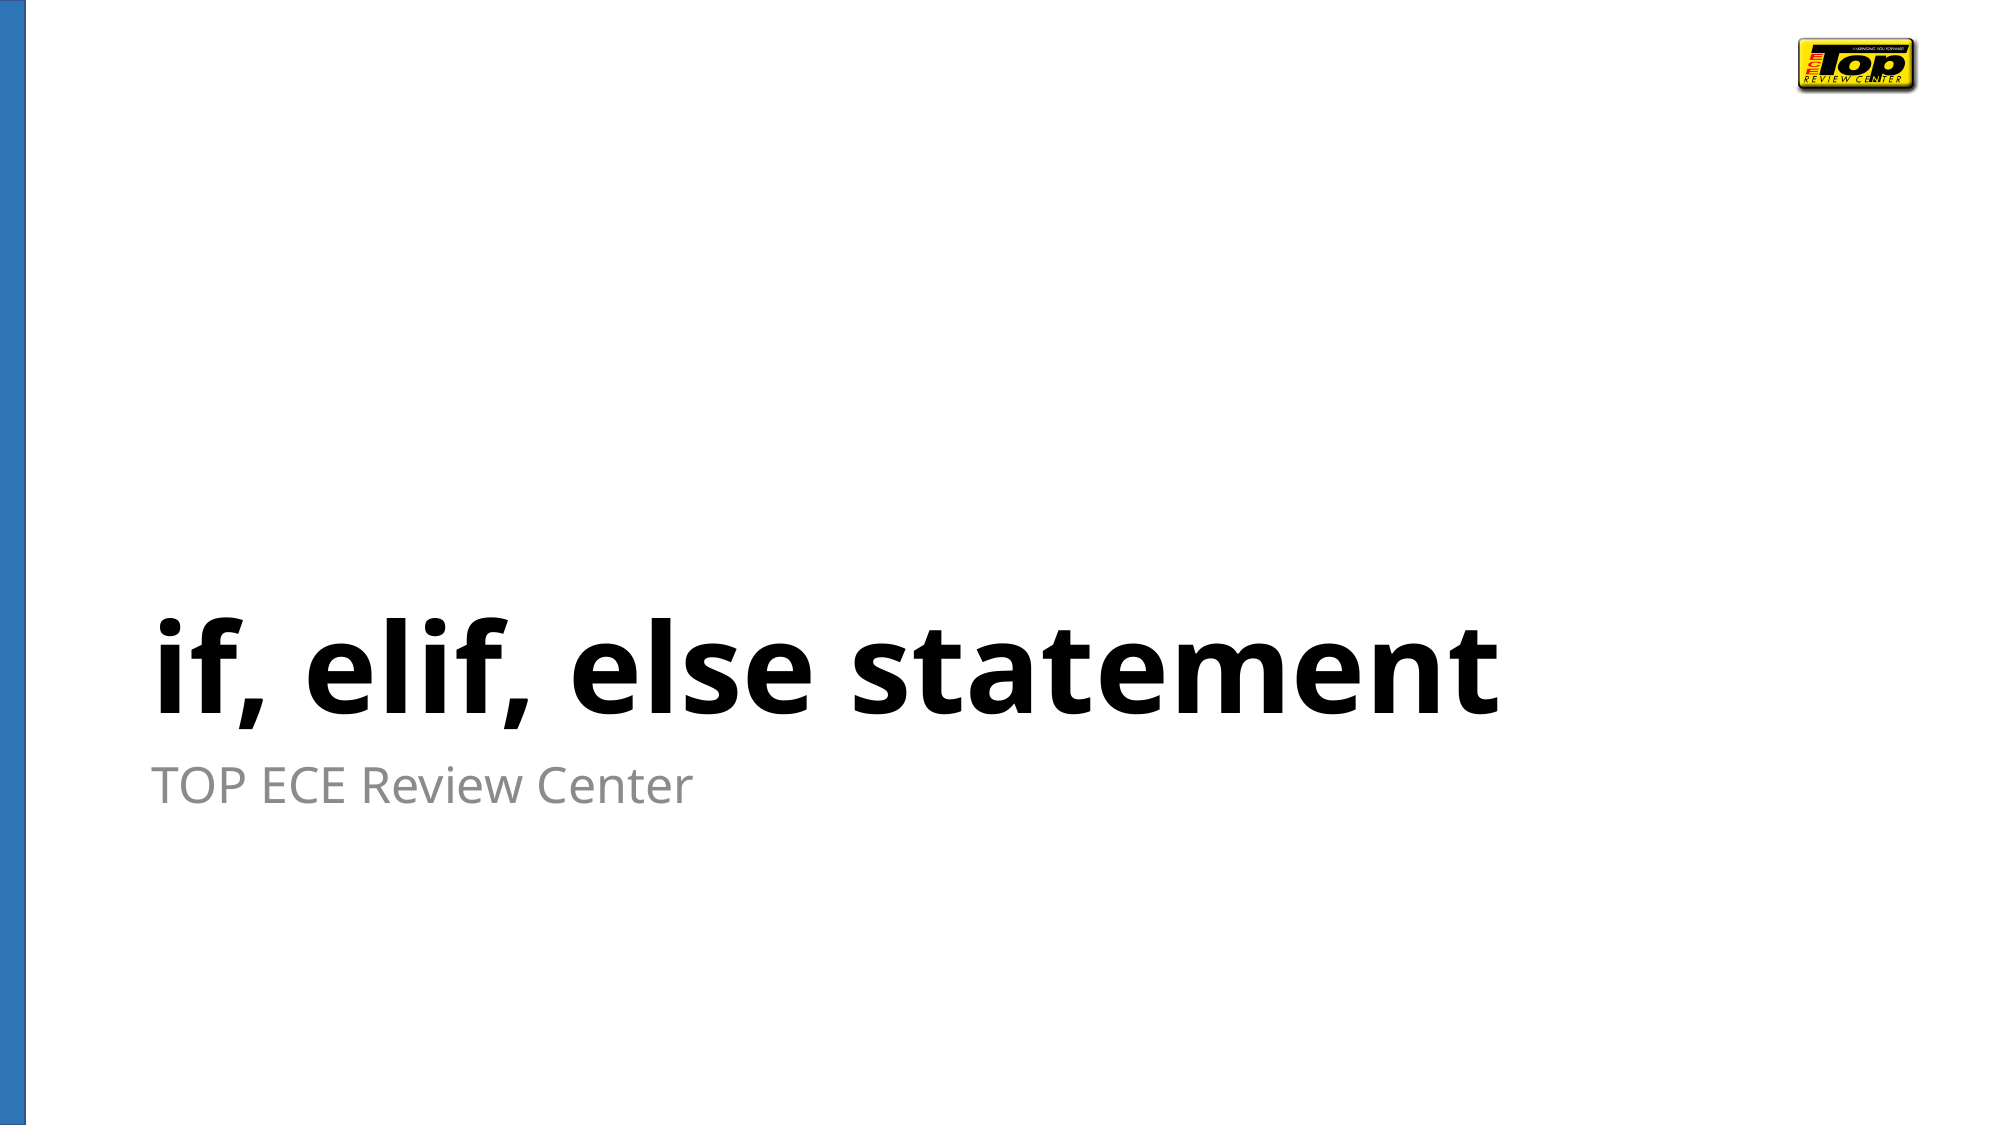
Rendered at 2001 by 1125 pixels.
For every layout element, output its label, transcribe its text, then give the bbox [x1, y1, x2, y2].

title if, elif, else statement [136, 280, 1862, 749]
text_box [0, 0, 26, 1125]
picture [1791, 32, 1919, 97]
list TOP ECE Review Center [136, 752, 1862, 999]
